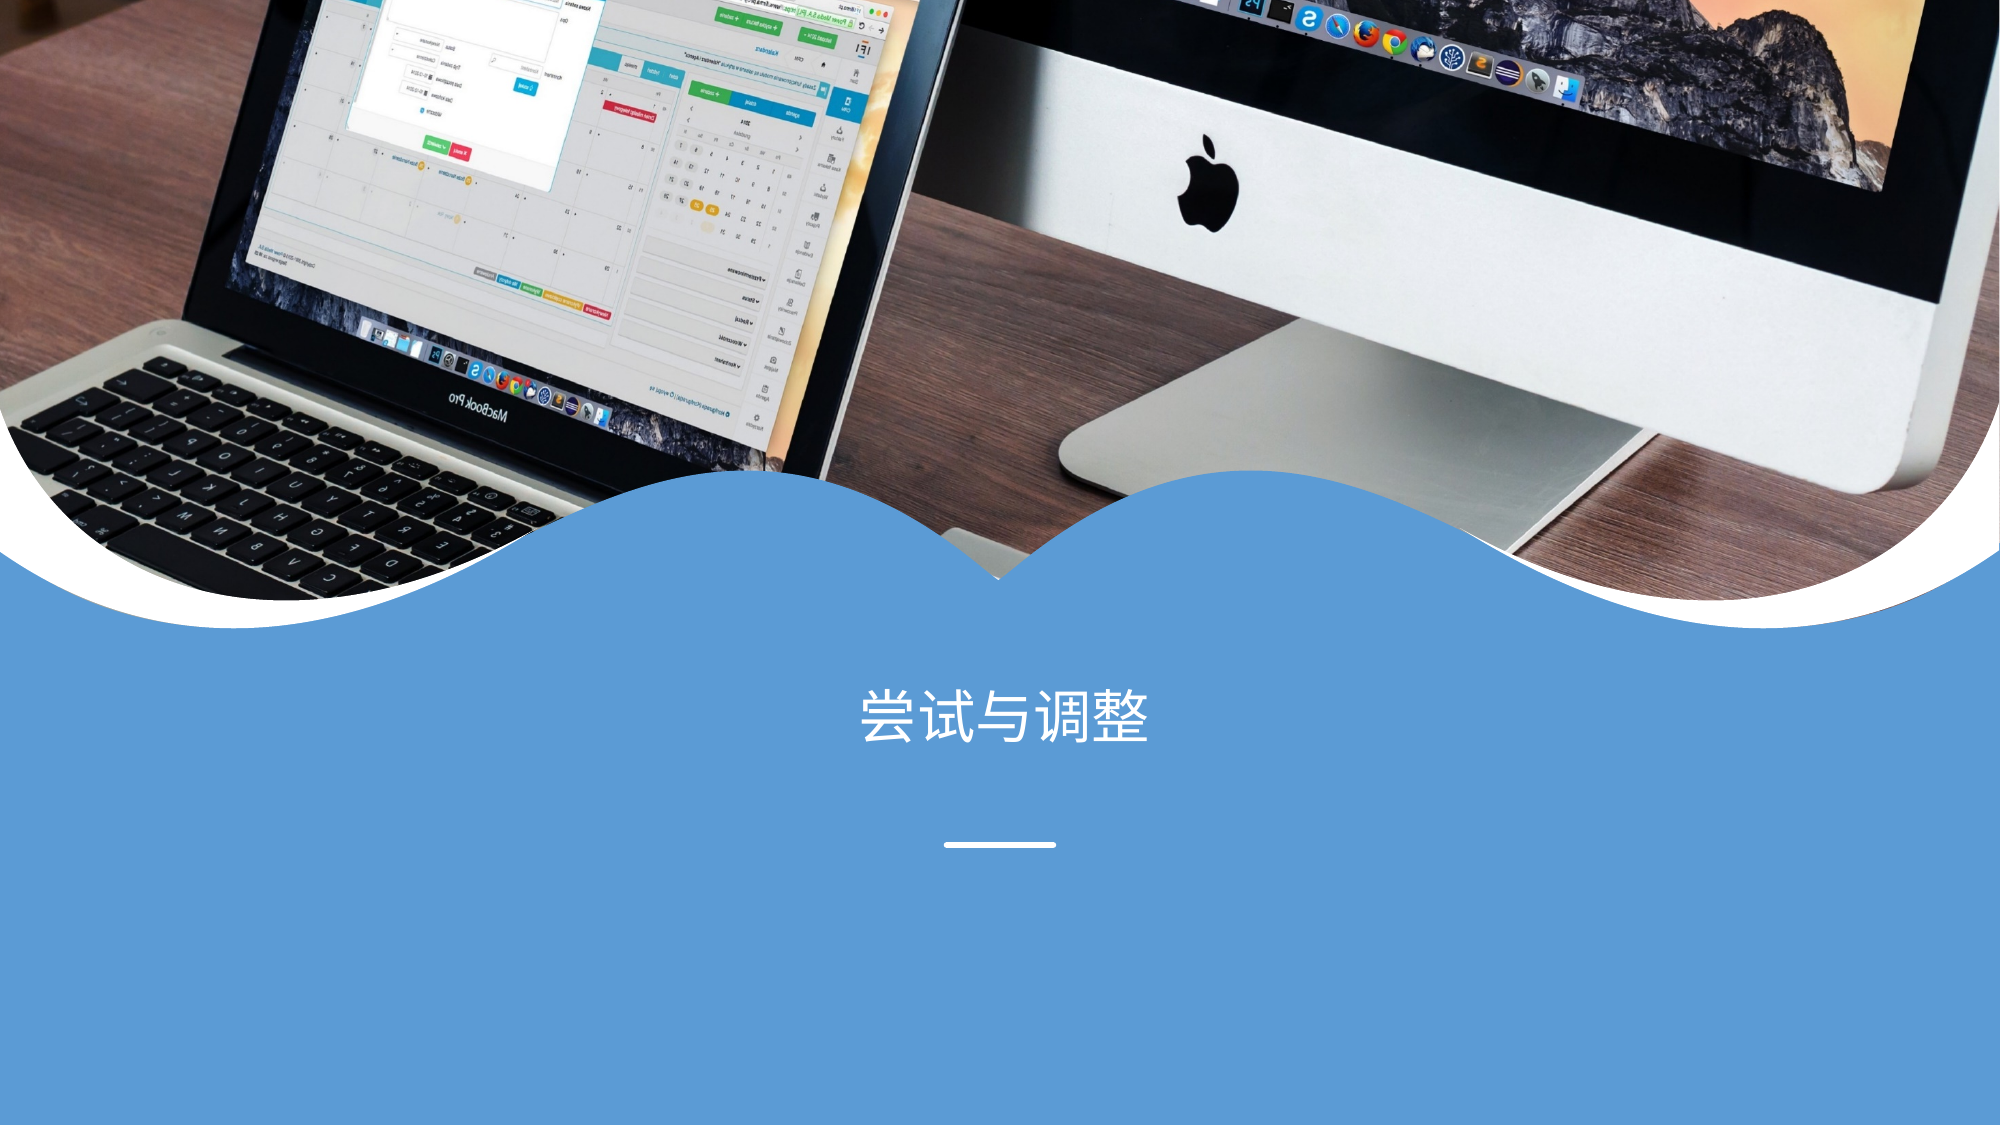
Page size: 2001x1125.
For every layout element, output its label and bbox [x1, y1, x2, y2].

picture [0, 0, 2000, 1125]
text_box [0, 402, 1741, 1125]
